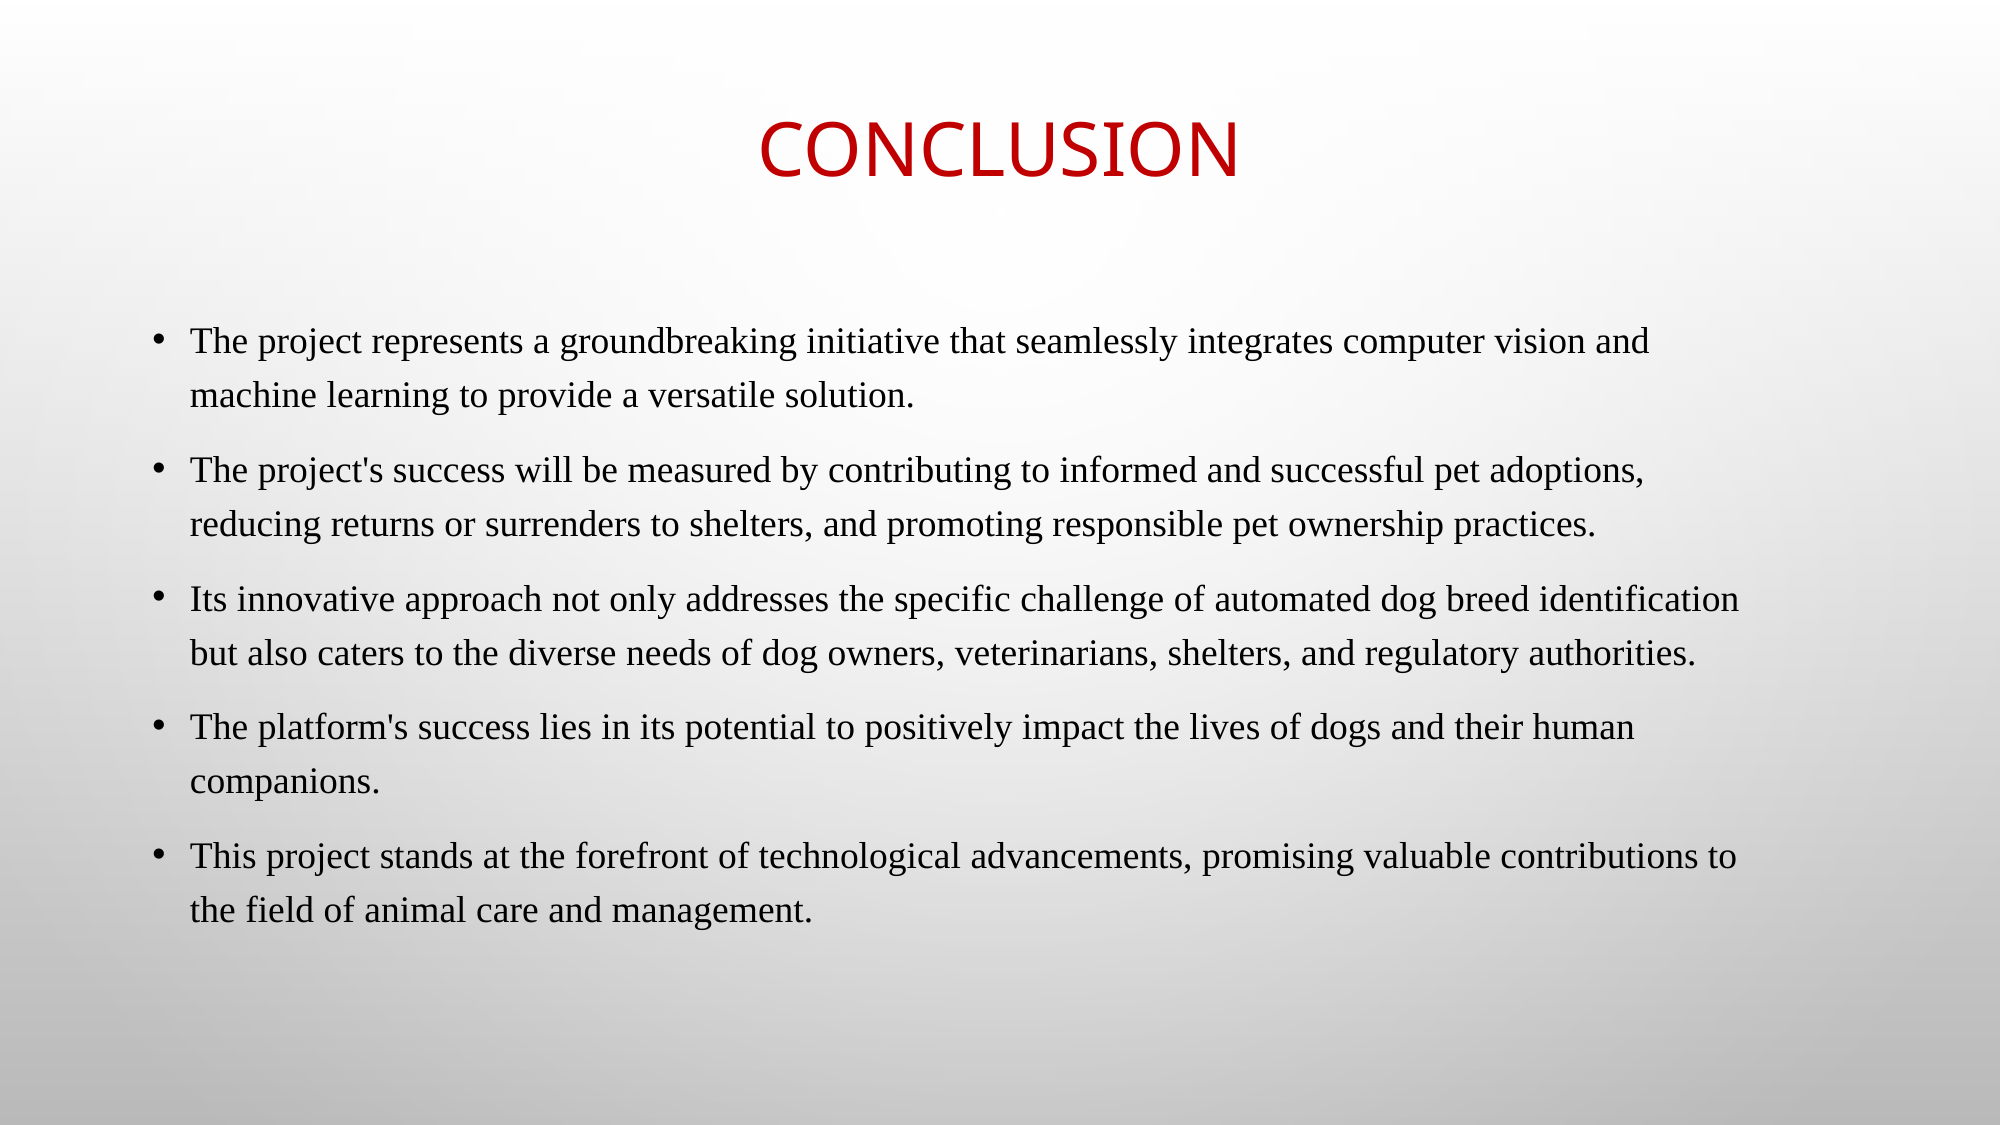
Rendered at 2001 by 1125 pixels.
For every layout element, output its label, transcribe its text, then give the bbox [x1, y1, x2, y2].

list The project represents a groundbreaking initiative that seamlessly integrates computer vision and machine learning to provide a versatile solution. The project's success will be measured by contributing to informed and successful pet adoptions, reducing returns or surrenders to shelters, and promoting responsible pet ownership practices. Its innovative approach not only addresses the specific challenge of automated dog breed identification but also caters to the diverse needs of dog owners, veterinarians, shelters, and regulatory authorities. The platform's success lies in its potential to positively impact the lives of dogs and their human companions. This project stands at the forefront of technological advancements, promising valuable contributions to the field of animal care and management. [137, 299, 1788, 1014]
picture [0, 0, 2000, 1125]
title CONCLUSION [149, 31, 1851, 274]
